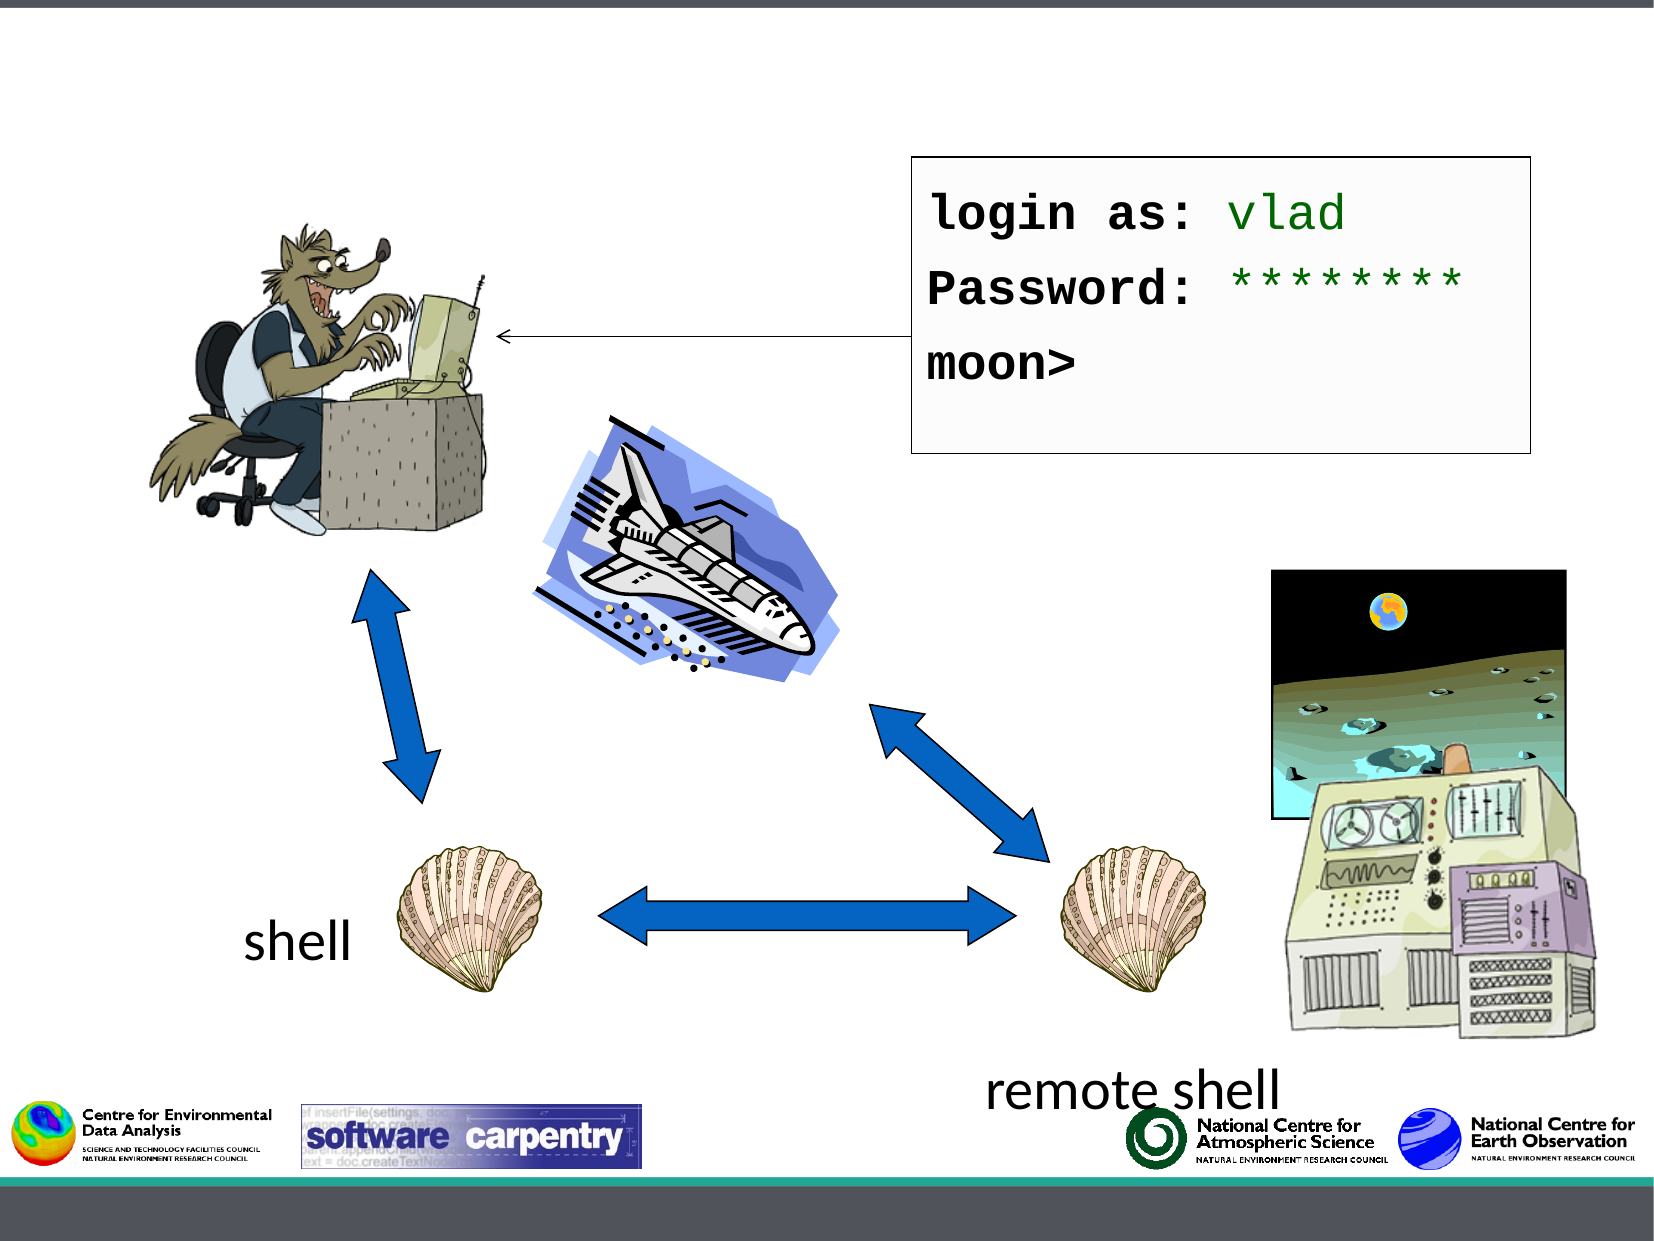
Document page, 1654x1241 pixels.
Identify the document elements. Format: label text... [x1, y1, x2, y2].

text_box remote shell [925, 1008, 1342, 1129]
picture [0, 0, 1654, 1241]
text_box [869, 704, 1050, 863]
text_box [598, 886, 1016, 946]
text_box login as: vlad Password: ******** moon> [911, 157, 1531, 454]
text_box shell [154, 860, 395, 980]
text_box [352, 569, 441, 804]
